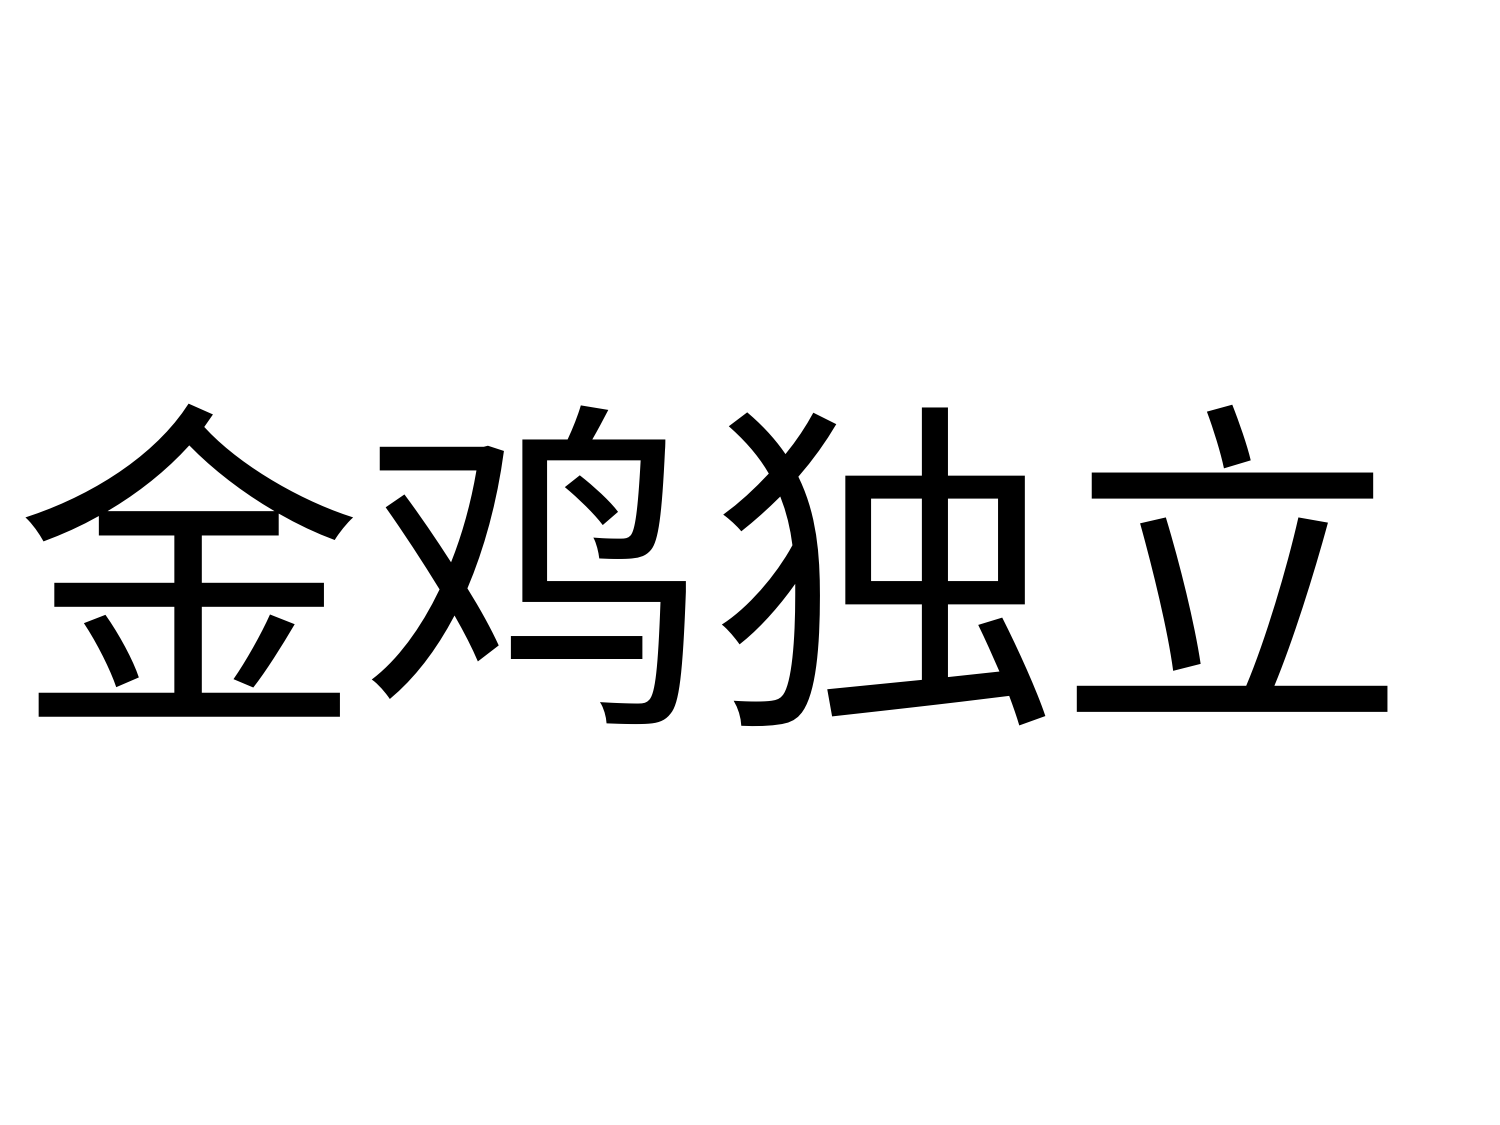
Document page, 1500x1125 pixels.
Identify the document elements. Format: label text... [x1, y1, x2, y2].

text_box 金鸡独立 [0, 344, 1500, 777]
